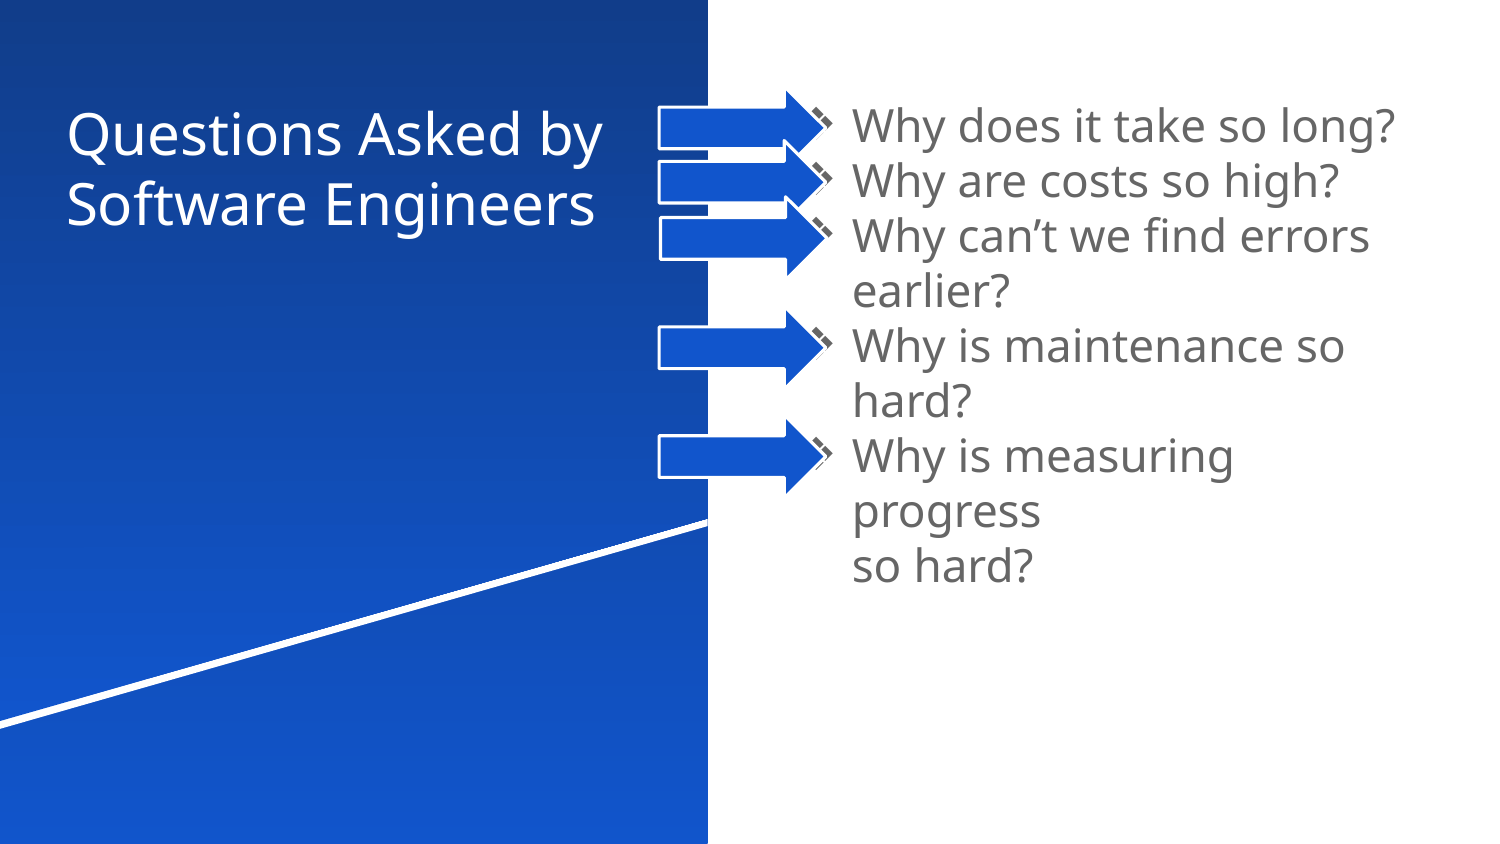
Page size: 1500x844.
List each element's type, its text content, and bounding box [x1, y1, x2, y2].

text_box [659, 306, 826, 390]
list Why does it take so long? Why are costs so high? Why can’t we find errors earlier? Why is maintenance so hard? Why is measuring progress so hard? [761, 82, 1446, 755]
title Questions Asked by Software Engineers [51, 82, 660, 494]
text_box [659, 86, 826, 155]
text_box [660, 196, 828, 281]
text_box [659, 414, 826, 499]
text_box [659, 140, 826, 217]
